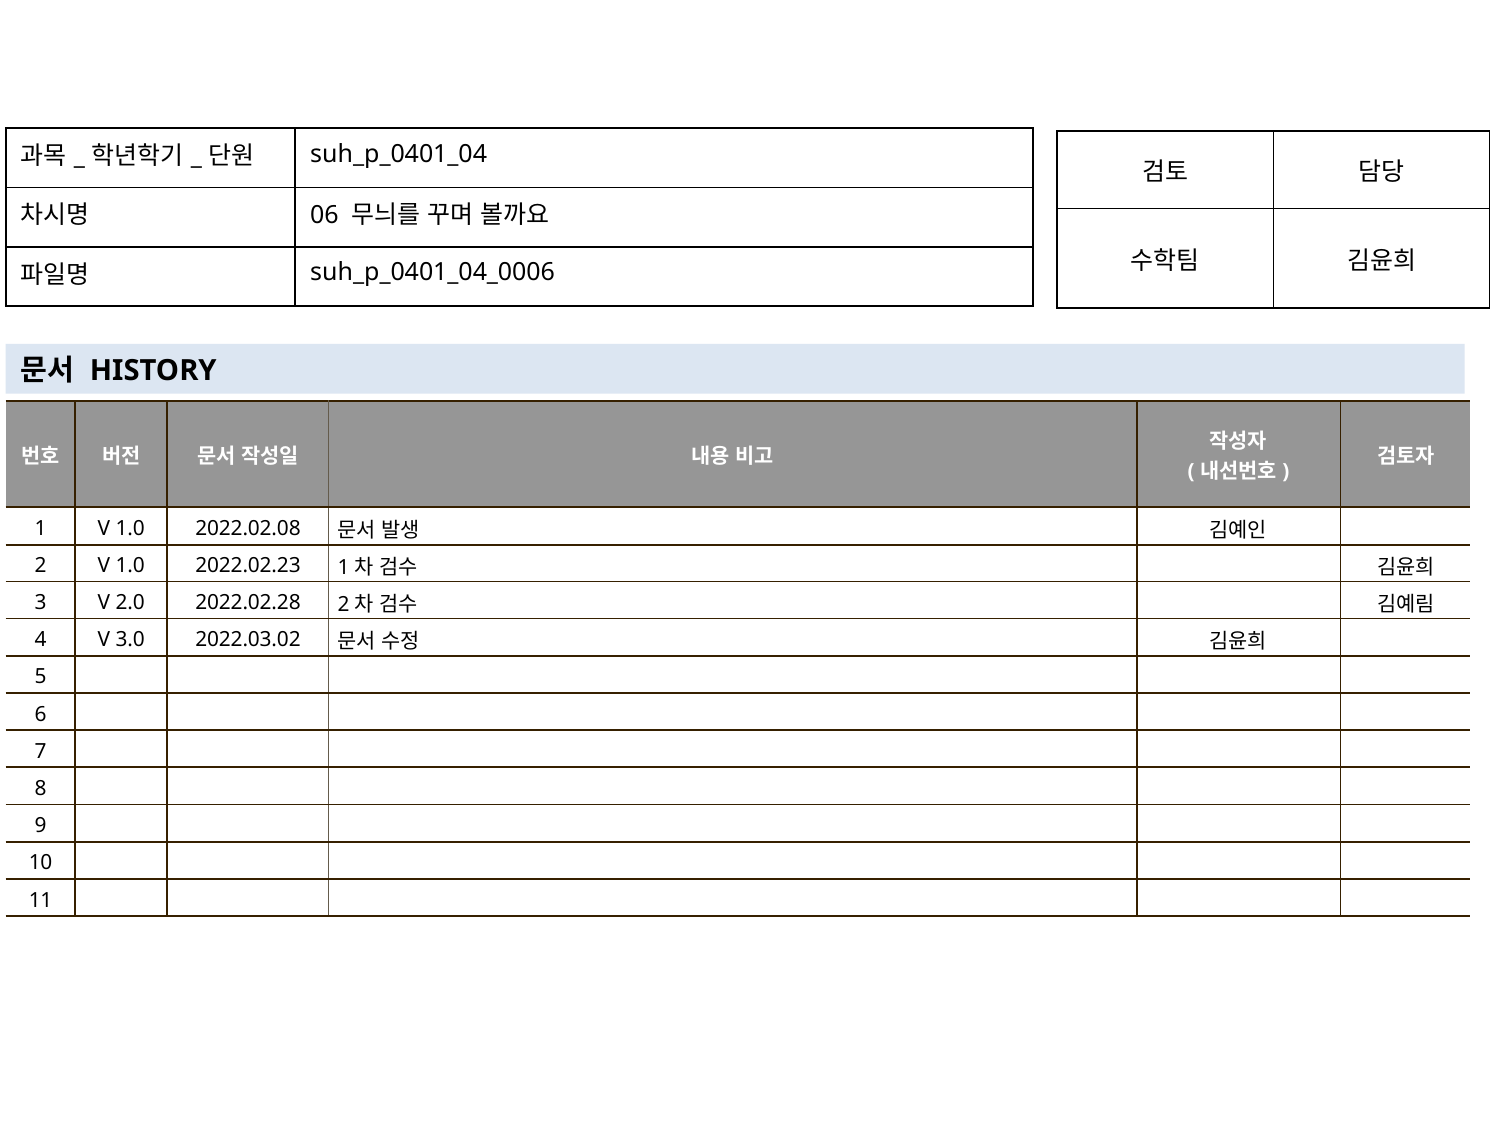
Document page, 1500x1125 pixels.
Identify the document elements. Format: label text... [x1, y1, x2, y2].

table_cell 1차 검수 [329, 546, 1136, 581]
table_cell [168, 843, 328, 878]
table_cell 문서 수정 [329, 619, 1136, 655]
table_cell [1138, 805, 1340, 841]
table_cell 문서 발생 [329, 508, 1136, 544]
table_cell [168, 880, 328, 915]
table_cell [168, 657, 328, 692]
table_cell [76, 768, 166, 804]
table_cell [76, 843, 166, 878]
table_cell V 1.0 [76, 508, 166, 544]
table_cell 4 [6, 619, 74, 655]
table_cell 수학팀 [1058, 209, 1273, 307]
table_cell [168, 694, 328, 729]
table_cell V 1.0 [76, 546, 166, 581]
table_cell [168, 805, 328, 841]
table_cell [1341, 880, 1470, 915]
table_cell 2 [6, 546, 74, 581]
table_cell [1341, 768, 1470, 804]
table_cell 2차 검수 [329, 582, 1136, 618]
table_cell [76, 805, 166, 841]
table_cell [1341, 694, 1470, 729]
table_cell 김윤희 [1274, 209, 1489, 307]
table_cell [168, 731, 328, 766]
table_cell [1341, 657, 1470, 692]
table_cell 김윤희 [1138, 619, 1340, 655]
table_header 작성자 (내선번호) [1138, 402, 1340, 506]
table_header 담당 [1274, 132, 1489, 208]
table_cell 7 [6, 731, 74, 766]
table_cell 파일명 [7, 248, 294, 305]
table_cell 06 무늬를 꾸며 볼까요 [296, 188, 1032, 246]
table_cell [168, 768, 328, 804]
table_cell [329, 805, 1136, 841]
table_cell [76, 657, 166, 692]
table_cell V 3.0 [76, 619, 166, 655]
table_header 버전 [76, 402, 166, 506]
table_cell [329, 694, 1136, 729]
table_cell 김윤희 [1341, 546, 1470, 581]
table_header 내용 비고 [329, 402, 1136, 506]
table_cell [329, 768, 1136, 804]
table_header 과목_학년학기_단원 [7, 129, 294, 187]
table_cell 5 [6, 657, 74, 692]
table_cell 11 [6, 880, 74, 915]
table_cell 2022.03.02 [168, 619, 328, 655]
table_cell 2022.02.08 [168, 508, 328, 544]
table_cell 차시명 [7, 188, 294, 246]
table_cell [329, 731, 1136, 766]
table_cell [1138, 657, 1340, 692]
table_cell [1138, 546, 1340, 581]
table_cell 6 [6, 694, 74, 729]
table_cell [1138, 768, 1340, 804]
table_cell [1341, 805, 1470, 841]
table_cell [1138, 843, 1340, 878]
table_cell [76, 731, 166, 766]
table_header 검토 [1058, 132, 1273, 208]
table_cell 10 [6, 843, 74, 878]
table_cell [1138, 582, 1340, 618]
table_cell [1341, 619, 1470, 655]
table_cell [1341, 843, 1470, 878]
table_cell 2022.02.23 [168, 546, 328, 581]
table_cell [329, 843, 1136, 878]
table_cell 김예인 [1138, 508, 1340, 544]
table_cell 8 [6, 768, 74, 804]
table_header 검토자 [1341, 402, 1470, 506]
table_cell [329, 657, 1136, 692]
table_cell 김예림 [1341, 582, 1470, 618]
table_header 문서 작성일 [168, 402, 328, 506]
table_cell 3 [6, 582, 74, 618]
text_box 문서 HISTORY [5, 343, 1465, 394]
table_cell [1138, 880, 1340, 915]
table_cell V 2.0 [76, 582, 166, 618]
table_cell [329, 880, 1136, 915]
table_cell [1341, 508, 1470, 544]
table_cell [1341, 731, 1470, 766]
table_cell [76, 880, 166, 915]
table_cell 9 [6, 805, 74, 841]
table_cell suh_p_0401_04_0006 [296, 248, 1032, 305]
table_header 번호 [6, 402, 74, 506]
table_cell [1138, 731, 1340, 766]
table_cell 2022.02.28 [168, 582, 328, 618]
table_cell [1138, 694, 1340, 729]
table_cell 1 [6, 508, 74, 544]
table_header suh_p_0401_04 [296, 129, 1032, 187]
table_cell [76, 694, 166, 729]
